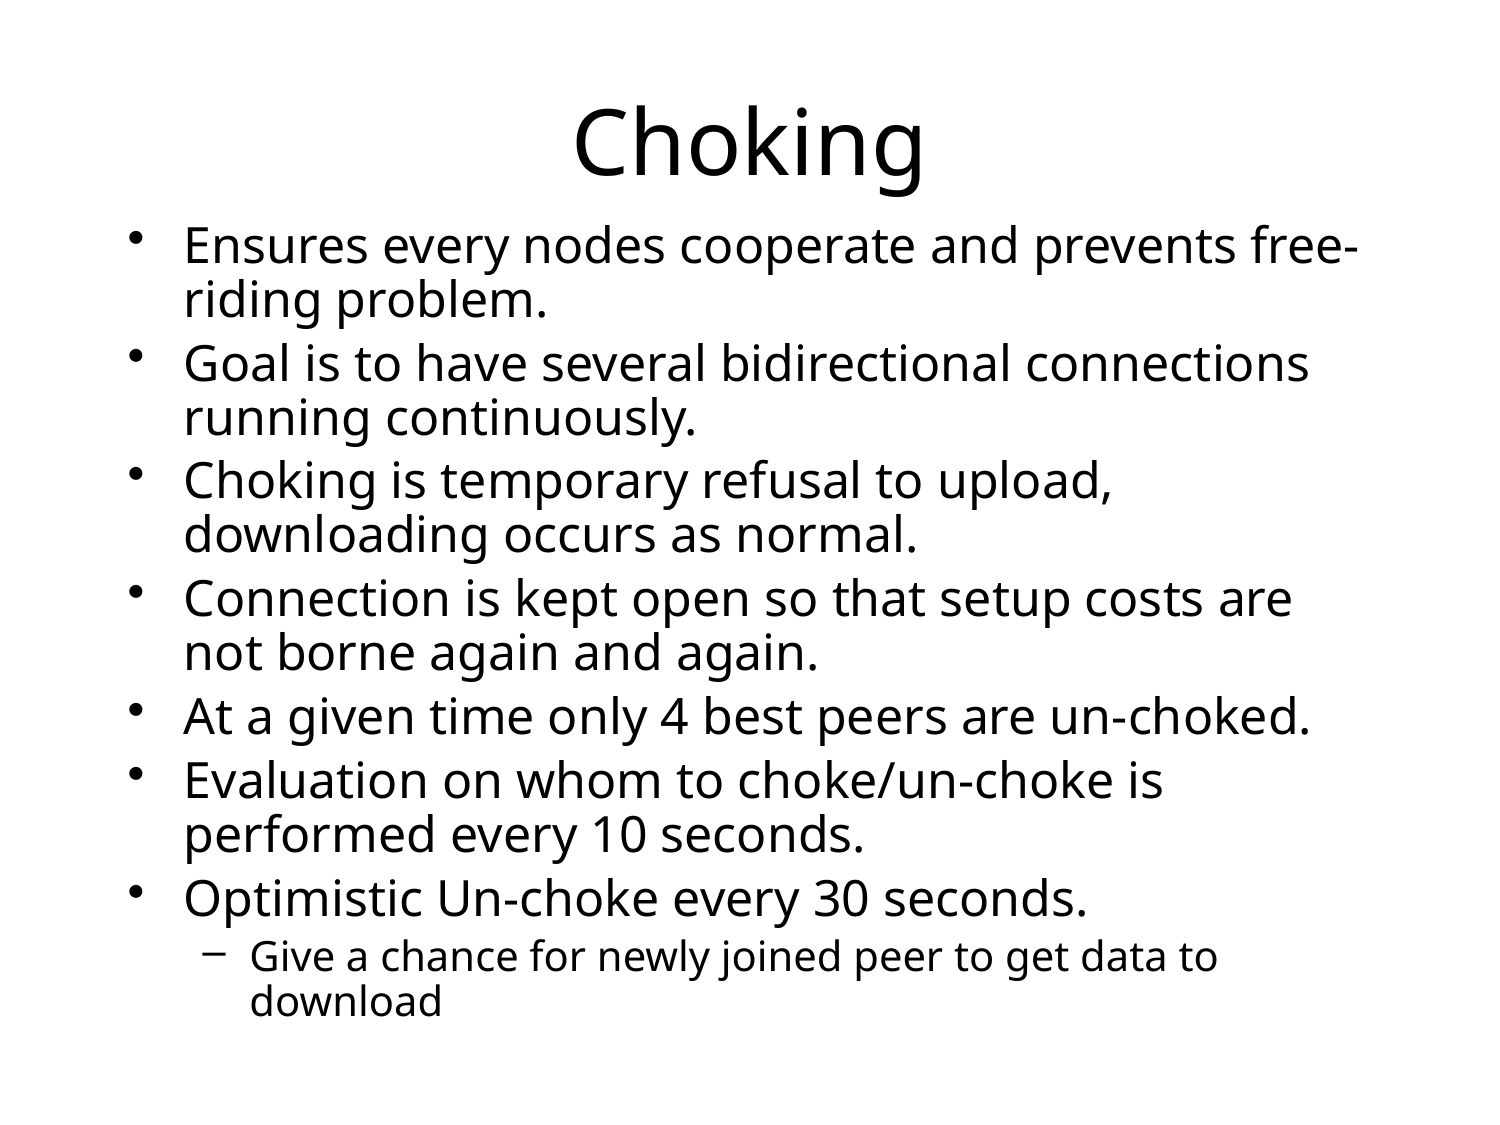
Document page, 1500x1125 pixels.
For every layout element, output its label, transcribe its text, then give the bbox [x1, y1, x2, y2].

title Choking [74, 44, 1426, 233]
list Ensures every nodes cooperate and prevents free-riding problem. Goal is to have several bidirectional connections running continuously. Choking is temporary refusal to upload, downloading occurs as normal. Connection is kept open so that setup costs are not borne again and again. At a given time only 4 best peers are un-choked. Evaluation on whom to choke/un-choke is performed every 10 seconds. Optimistic Un-choke every 30 seconds. Give a chance for newly joined peer to get data to download [112, 212, 1388, 888]
